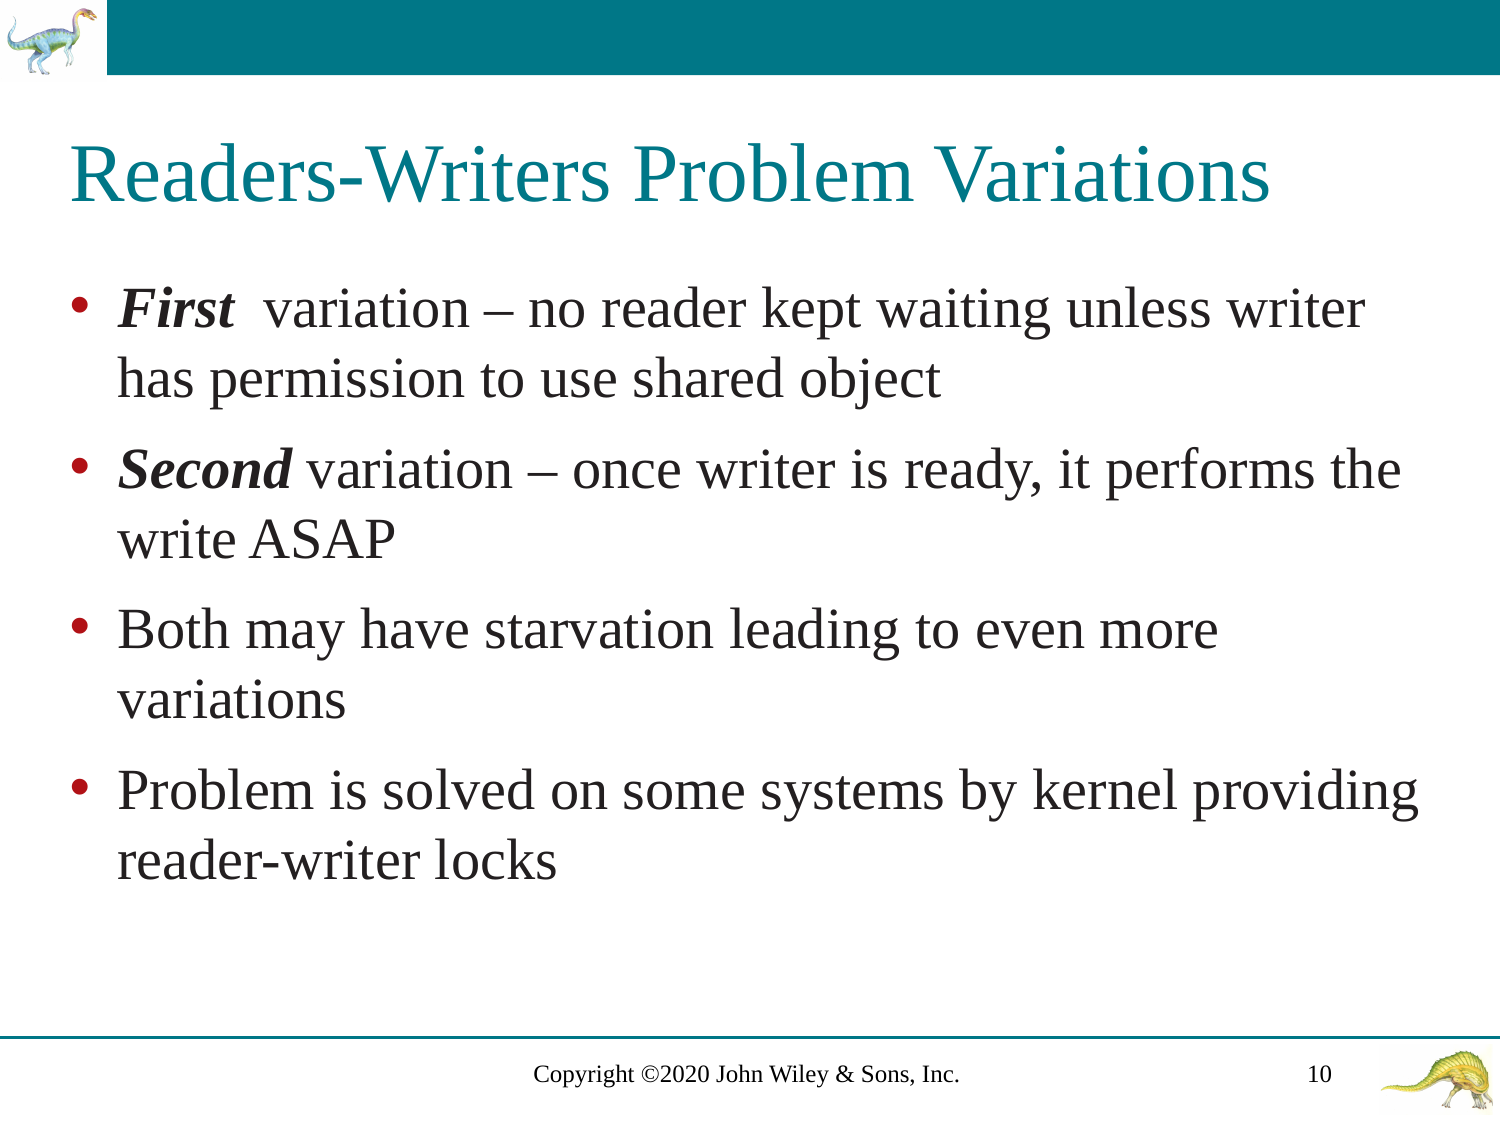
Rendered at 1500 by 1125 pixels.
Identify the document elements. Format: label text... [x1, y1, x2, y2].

title Readers-Writers Problem Variations [54, 122, 1445, 227]
picture [0, 0, 107, 82]
picture [1379, 1044, 1493, 1115]
slide_number 10 [1083, 1042, 1348, 1103]
footer Copyright ©2020 John Wiley & Sons, Inc. [496, 1042, 1004, 1103]
list First variation – no reader kept waiting unless writer has permission to use shared object Second variation – once writer is ready, it performs the write ASAP Both may have starvation leading to even more variations Problem is solved on some systems by kernel providing reader-writer locks [54, 261, 1444, 1018]
